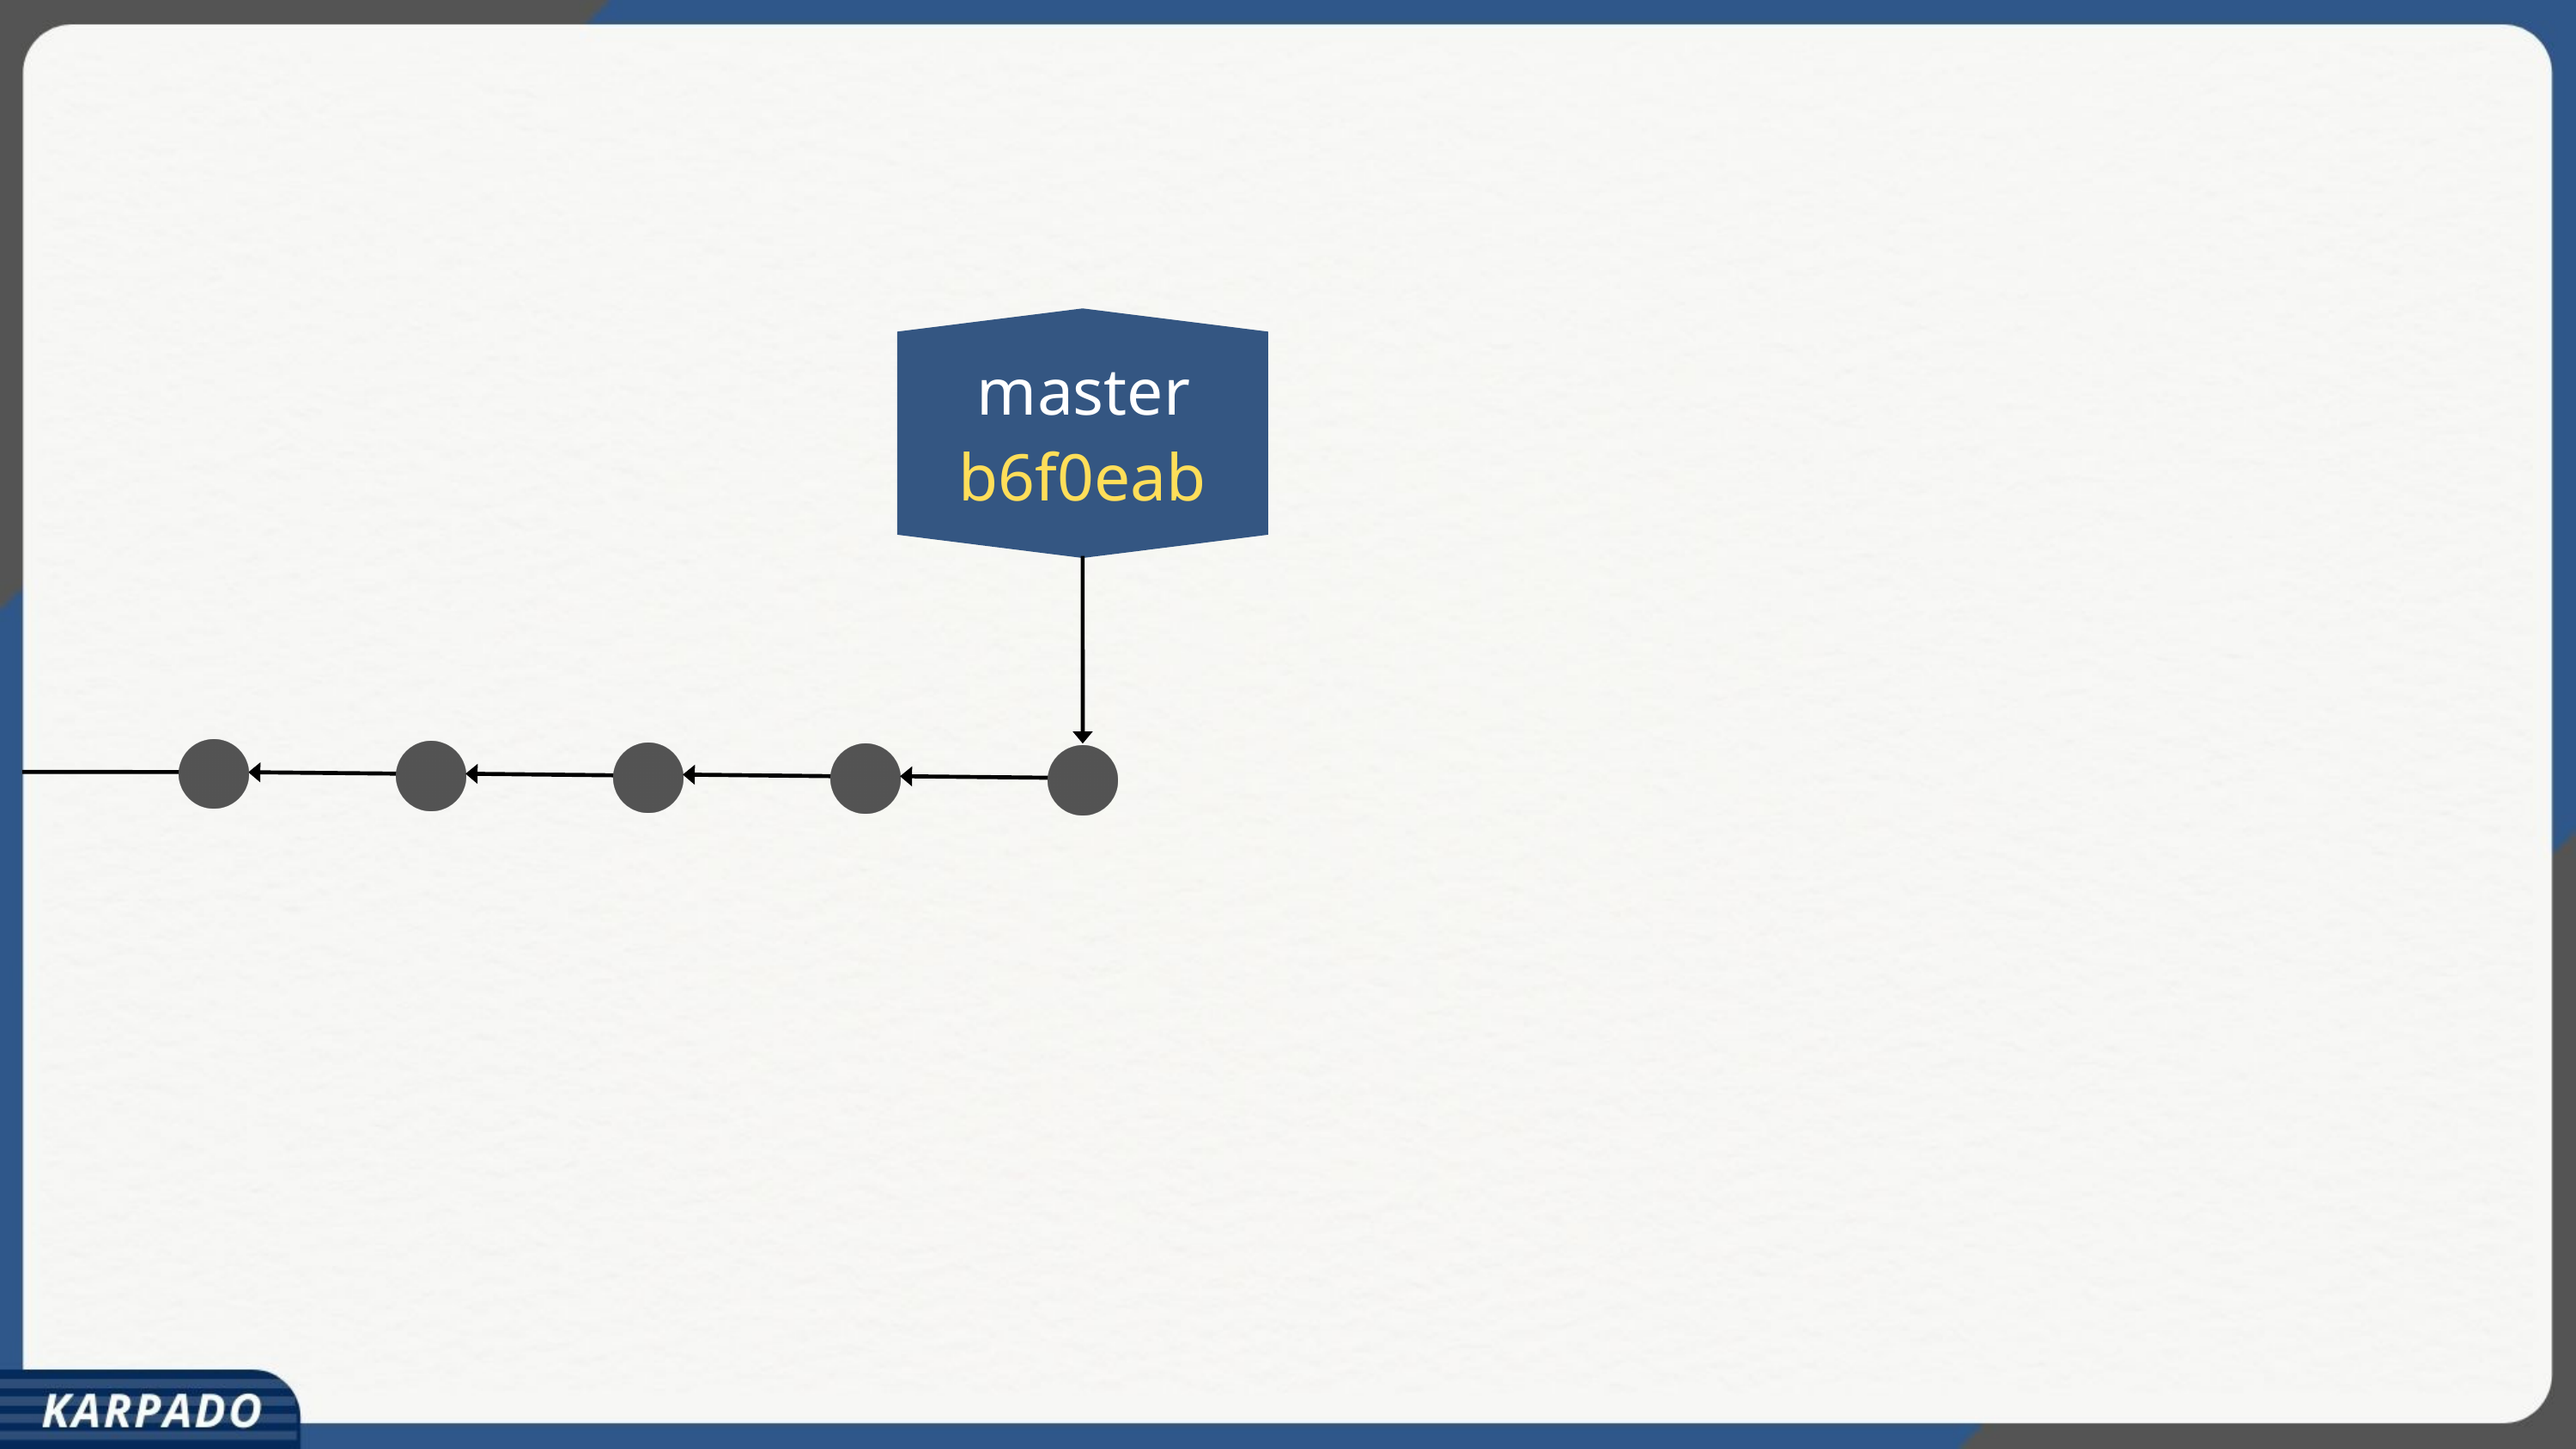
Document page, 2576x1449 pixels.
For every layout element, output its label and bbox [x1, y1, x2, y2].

picture [0, 0, 2576, 1449]
text_box [896, 308, 1269, 559]
